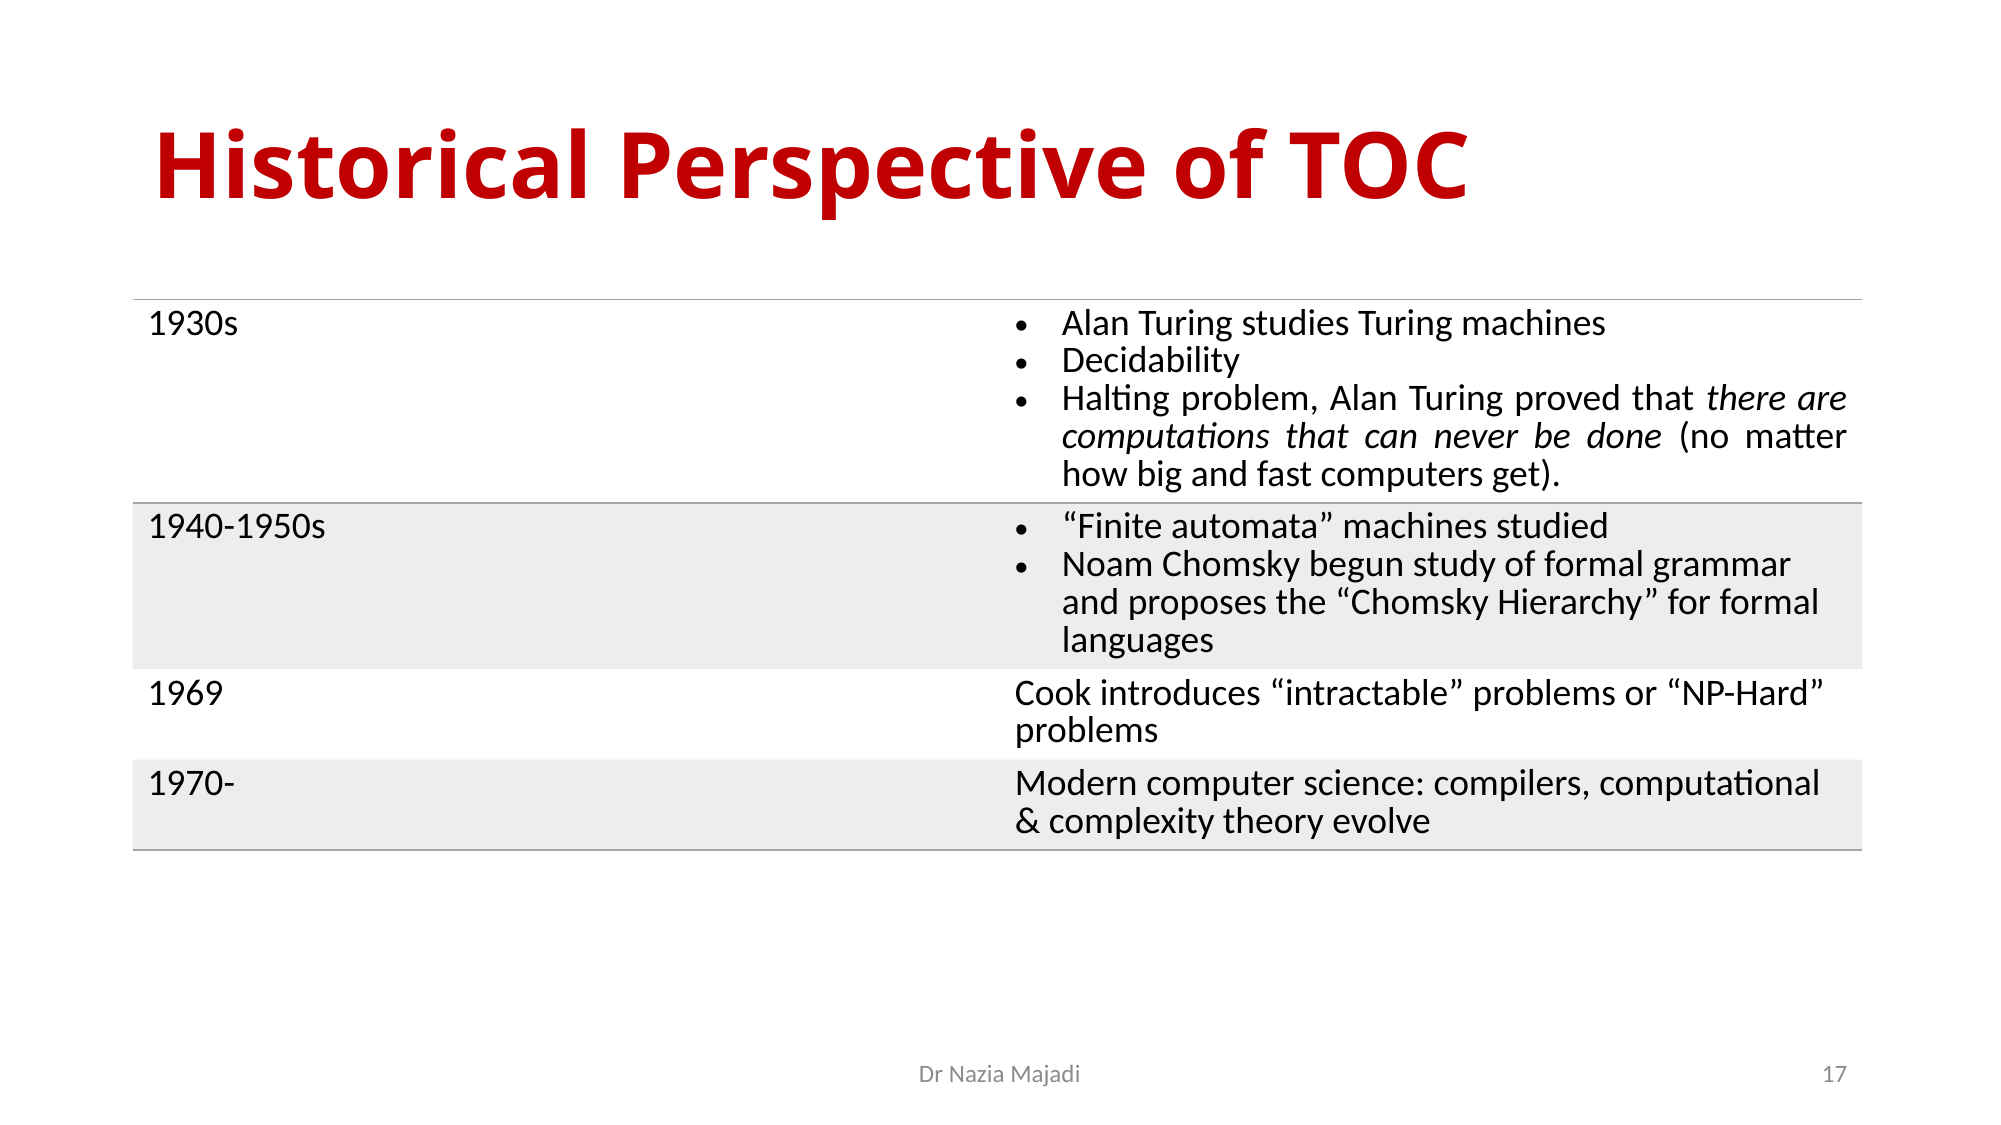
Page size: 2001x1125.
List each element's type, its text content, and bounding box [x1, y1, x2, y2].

table_cell Modern computer science: compilers, computational & complexity theory evolve [1000, 760, 1862, 849]
table_cell 1970- [133, 760, 1000, 849]
table_cell 1969 [133, 669, 1000, 760]
table_header 1930s [133, 300, 1000, 502]
table_cell Cook introduces “intractable” problems or “NP-Hard” problems [1000, 669, 1862, 760]
table_cell 1940-1950s [133, 504, 1000, 669]
table_header Alan Turing studies Turing machines Decidability Halting problem, Alan Turing proved that there are computations that can never be done (no matter how big and fast computers get). [1000, 300, 1862, 502]
slide_number 17 [1412, 1042, 1863, 1103]
table_cell “Finite automata” machines studied Noam Chomsky begun study of formal grammar and proposes the “Chomsky Hierarchy” for formal languages [1000, 504, 1862, 669]
footer Dr Nazia Majadi [662, 1042, 1338, 1103]
title Historical Perspective of TOC [137, 59, 1863, 278]
